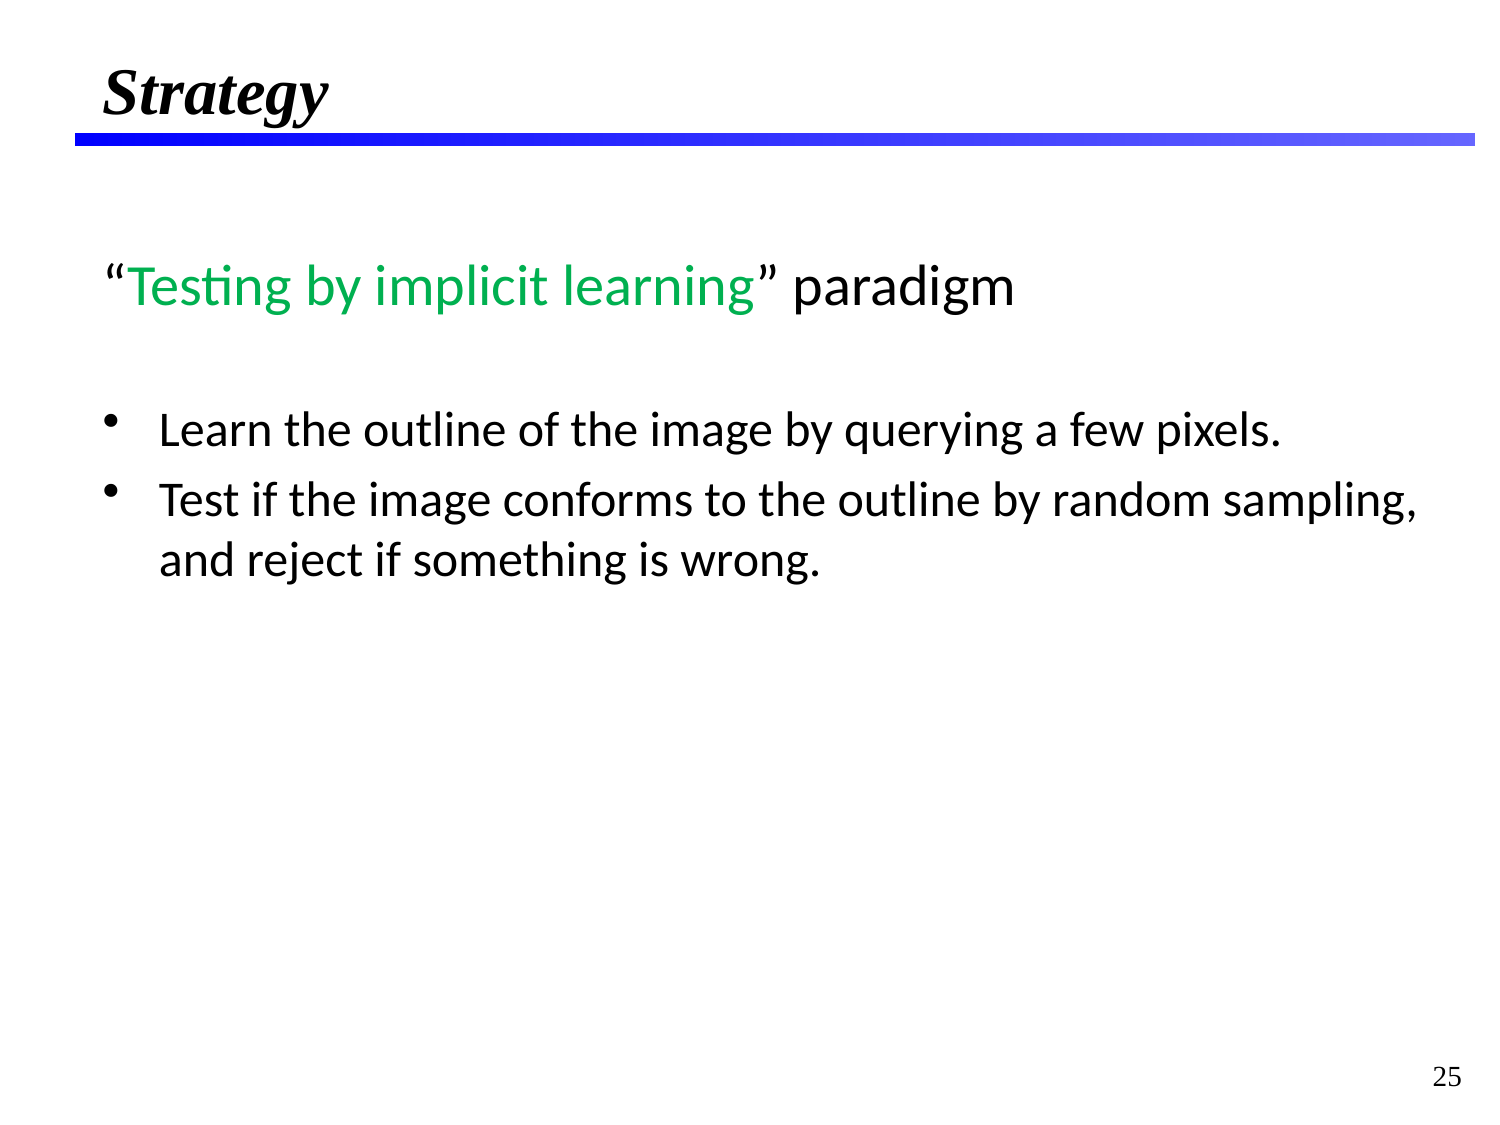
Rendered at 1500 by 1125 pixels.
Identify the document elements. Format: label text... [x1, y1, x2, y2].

title Strategy [87, 12, 1363, 163]
list “Testing by implicit learning” paradigm Learn the outline of the image by querying a few pixels. Test if the image conforms to the outline by random sampling, and reject if something is wrong. [87, 167, 1463, 1031]
text_box [1373, 133, 1377, 146]
slide_number 25 [1164, 1037, 1478, 1113]
